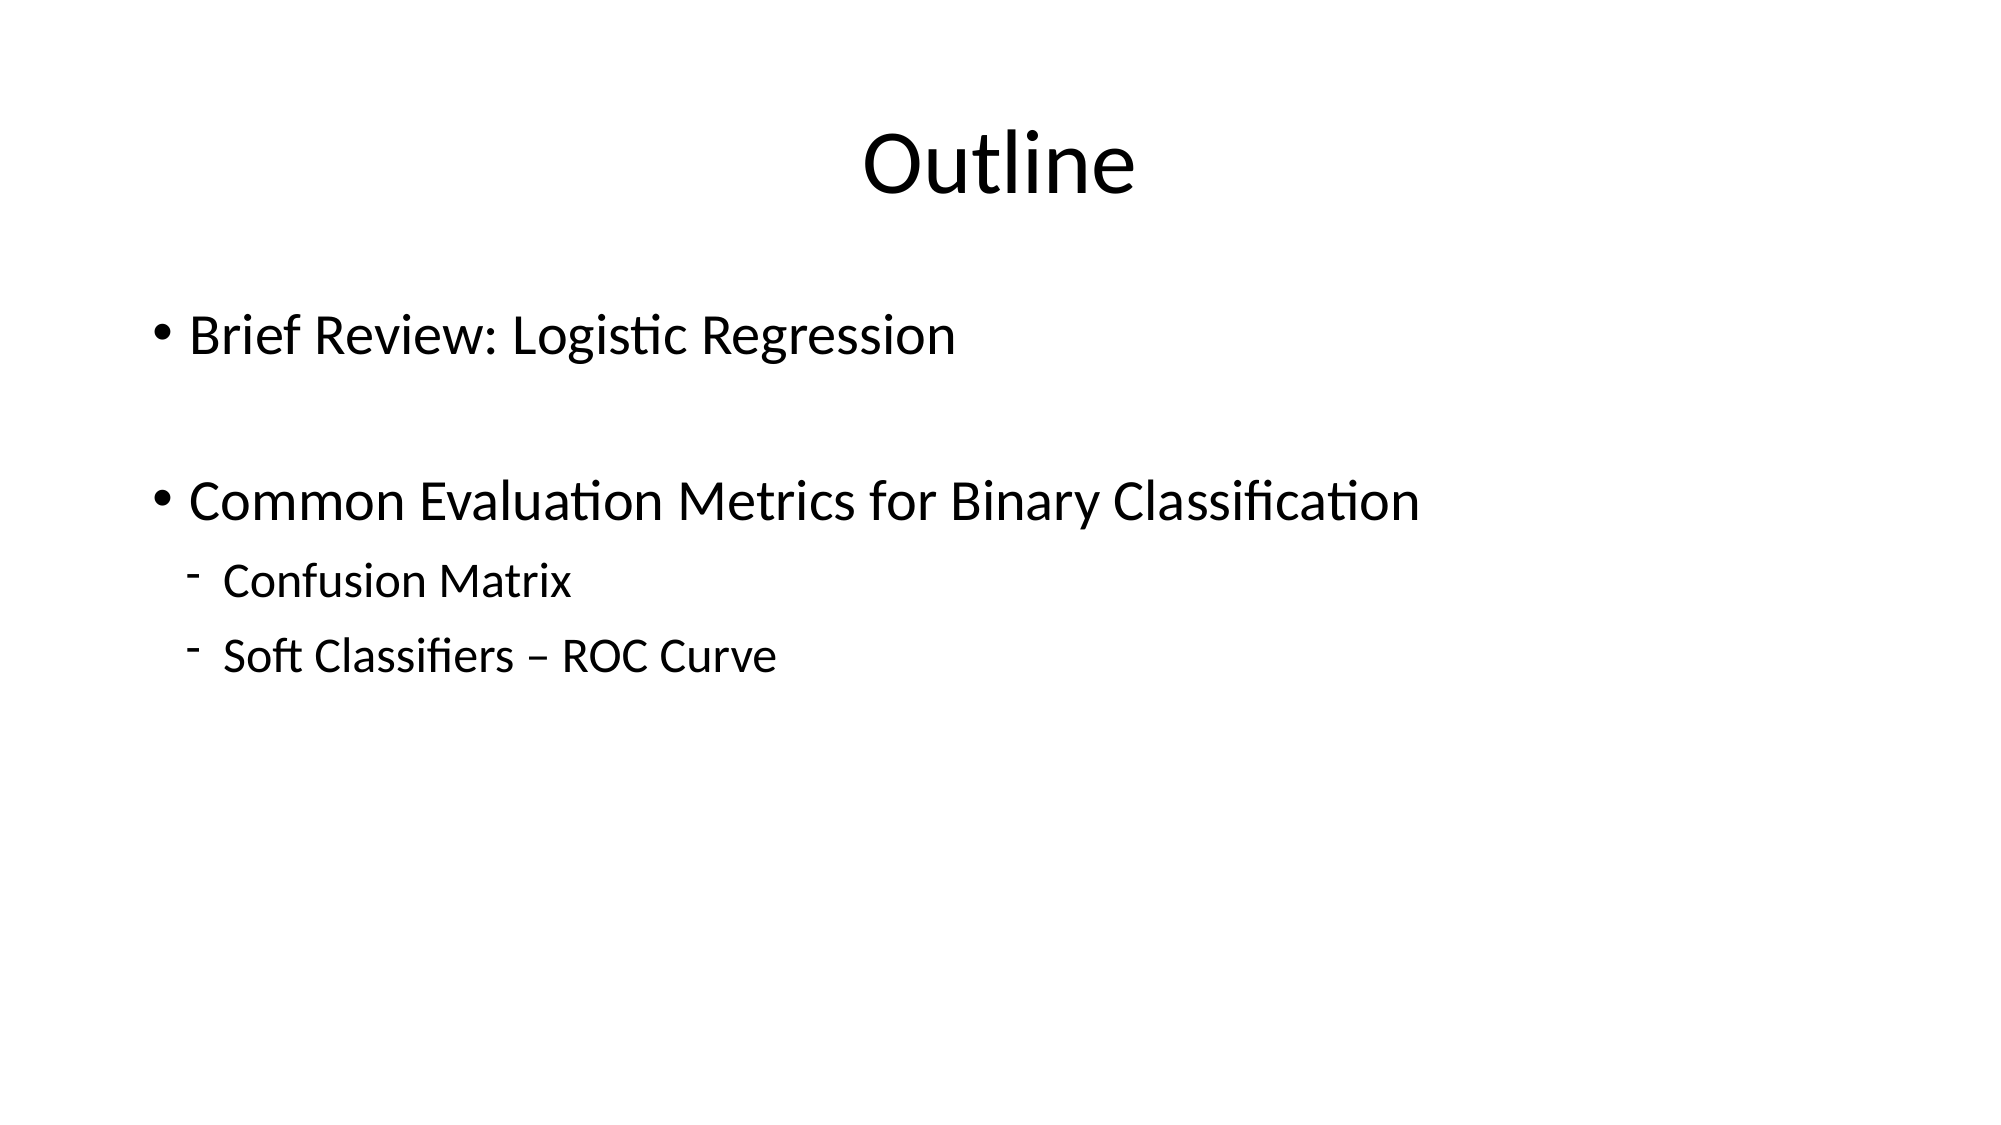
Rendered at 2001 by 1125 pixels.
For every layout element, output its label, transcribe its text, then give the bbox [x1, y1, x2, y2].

list Brief Review: Logistic Regression Common Evaluation Metrics for Binary Classification Confusion Matrix Soft Classifiers – ROC Curve [150, 275, 1428, 934]
title Outline [609, 100, 1723, 291]
